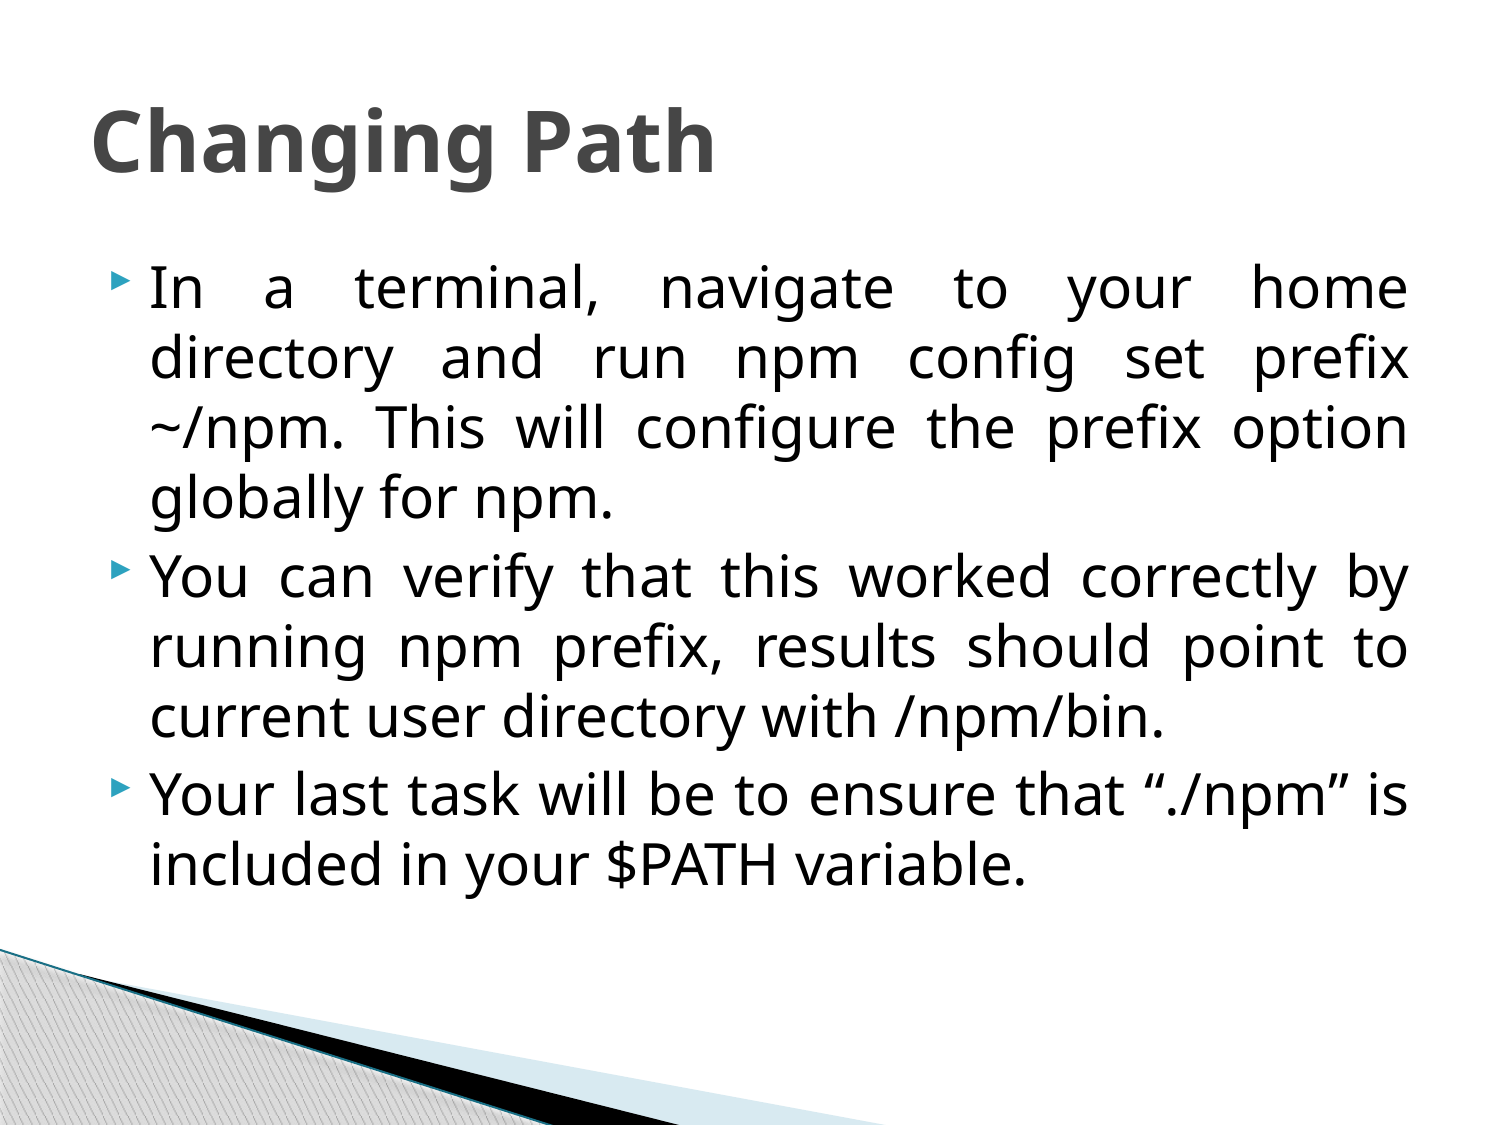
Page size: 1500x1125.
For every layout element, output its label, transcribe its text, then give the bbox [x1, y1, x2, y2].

title Changing Path [75, 45, 1425, 233]
list In a terminal, navigate to your home directory and run npm config set prefix ~/npm. This will configure the prefix option globally for npm. You can verify that this worked correctly by running npm prefix, results should point to current user directory with /npm/bin. Your last task will be to ensure that “./npm” is included in your $PATH variable. [75, 242, 1425, 1113]
